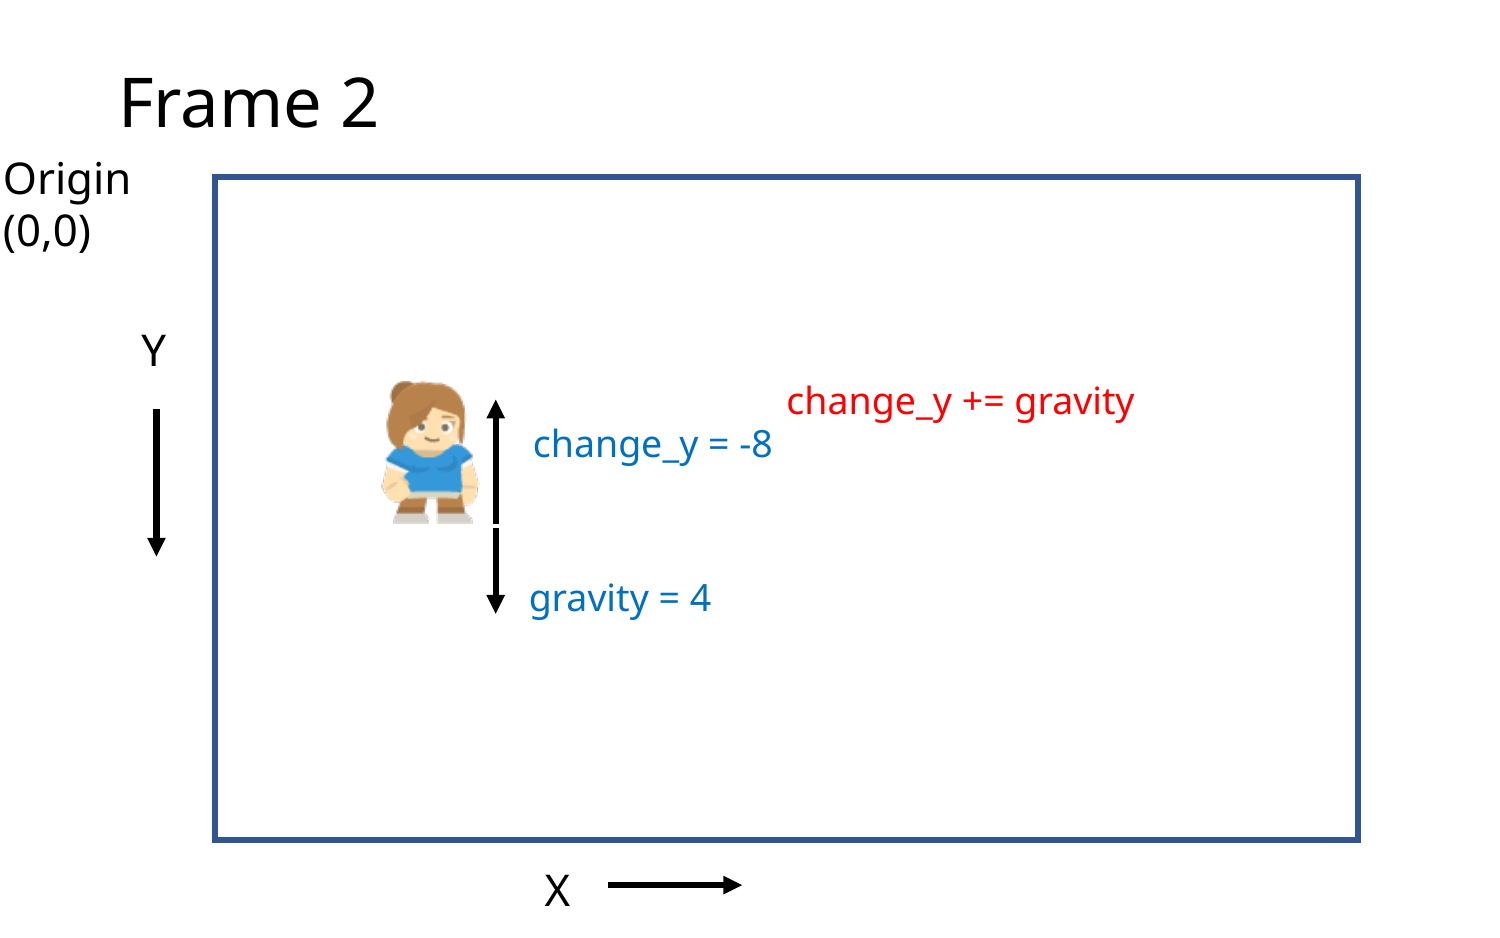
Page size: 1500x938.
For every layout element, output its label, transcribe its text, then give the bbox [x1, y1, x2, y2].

text_box X [529, 855, 592, 923]
text_box change_y += gravity [771, 369, 1150, 430]
text_box [214, 176, 1359, 841]
text_box Origin (0,0) [0, 143, 228, 263]
picture [364, 375, 496, 524]
list [74, 160, 1456, 888]
text_box gravity = 4 [514, 566, 727, 627]
title Frame 2 [103, 49, 1397, 160]
text_box Y [126, 314, 184, 383]
text_box change_y = -8 [518, 412, 788, 473]
